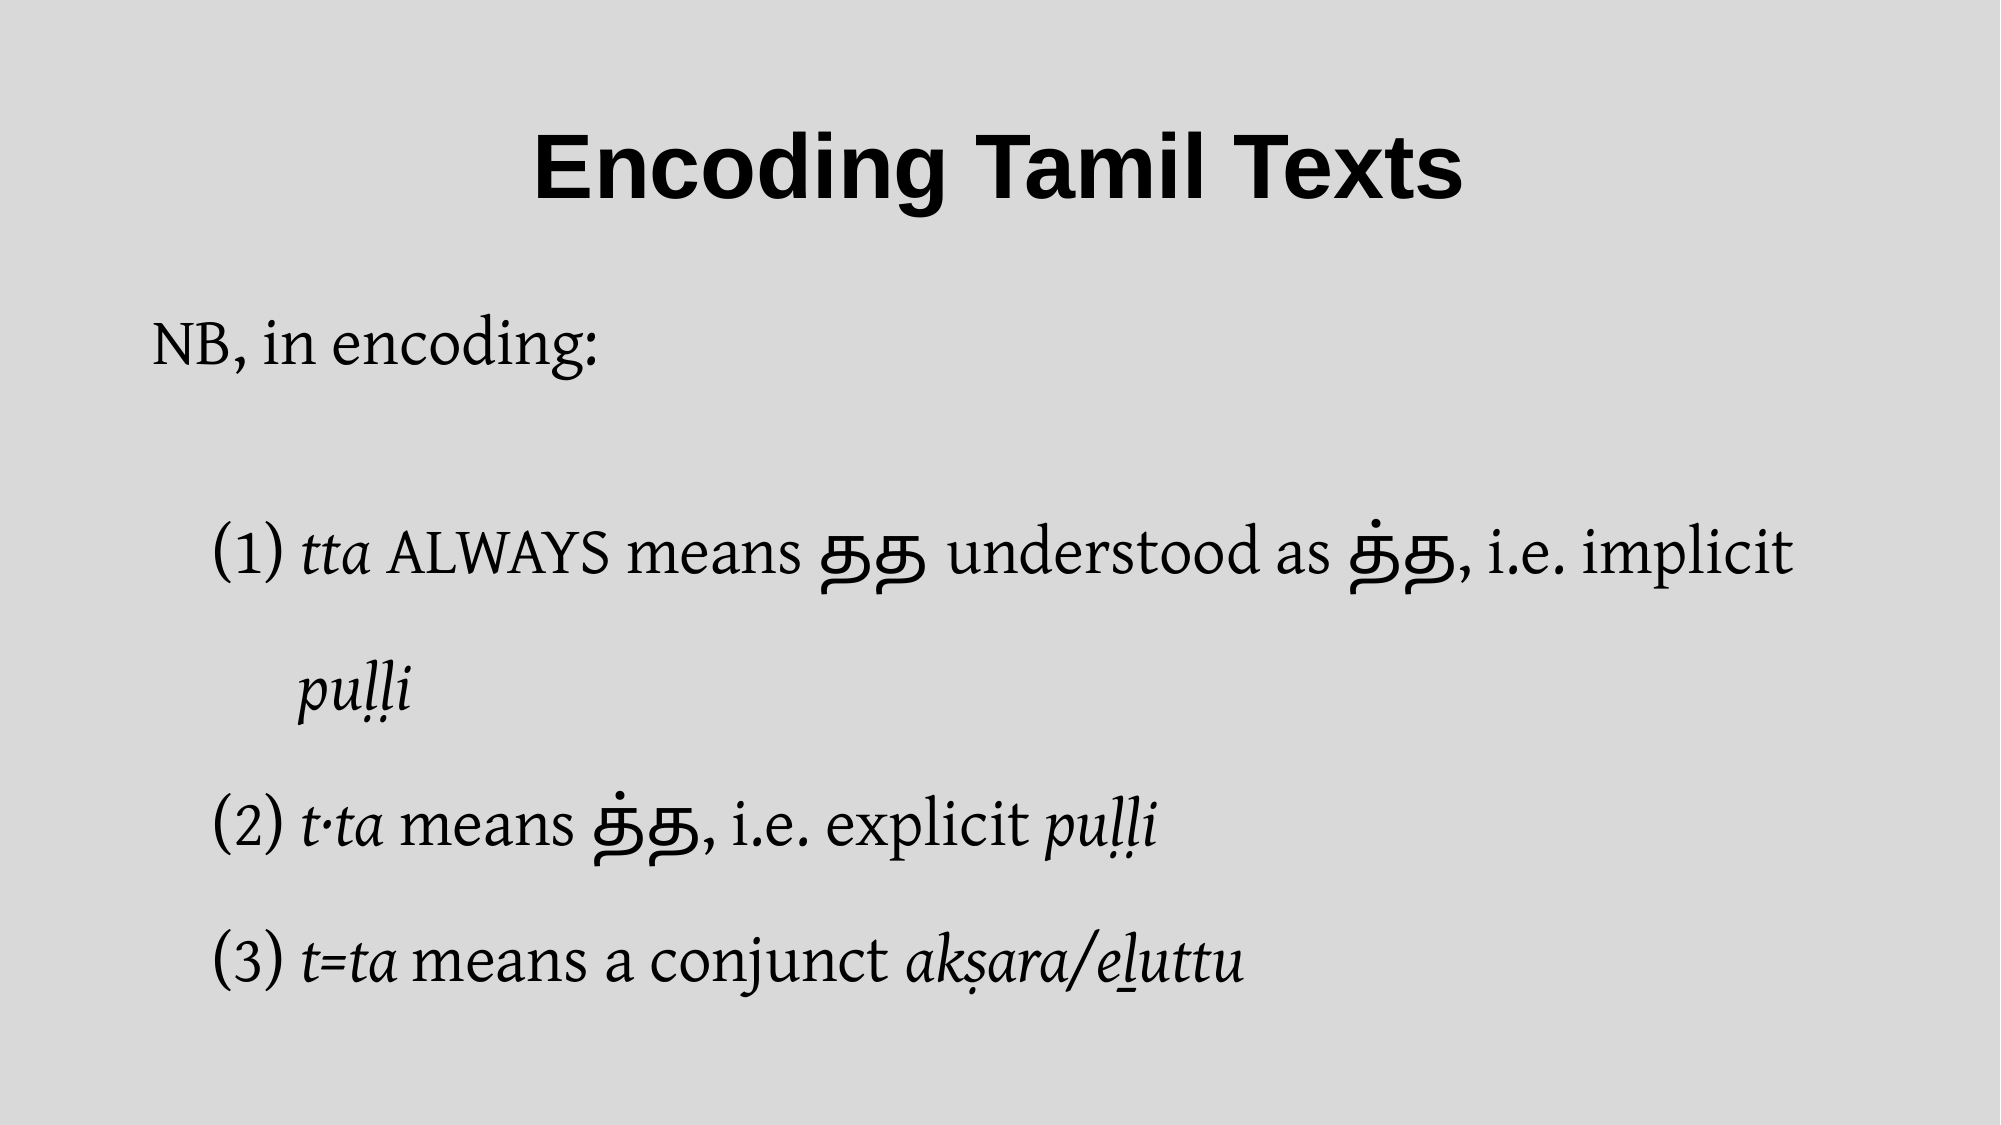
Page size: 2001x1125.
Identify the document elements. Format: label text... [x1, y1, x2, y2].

title Encoding Tamil Texts [137, 59, 1863, 278]
list NB, in encoding: (1) tta ALWAYS means தத understood as த்த, i.e. implicit puḷḷi (2) t·ta means த்த, i.e. explicit puḷḷi (3) t=ta means a conjunct akṣara/eḻuttu [137, 299, 1916, 1014]
